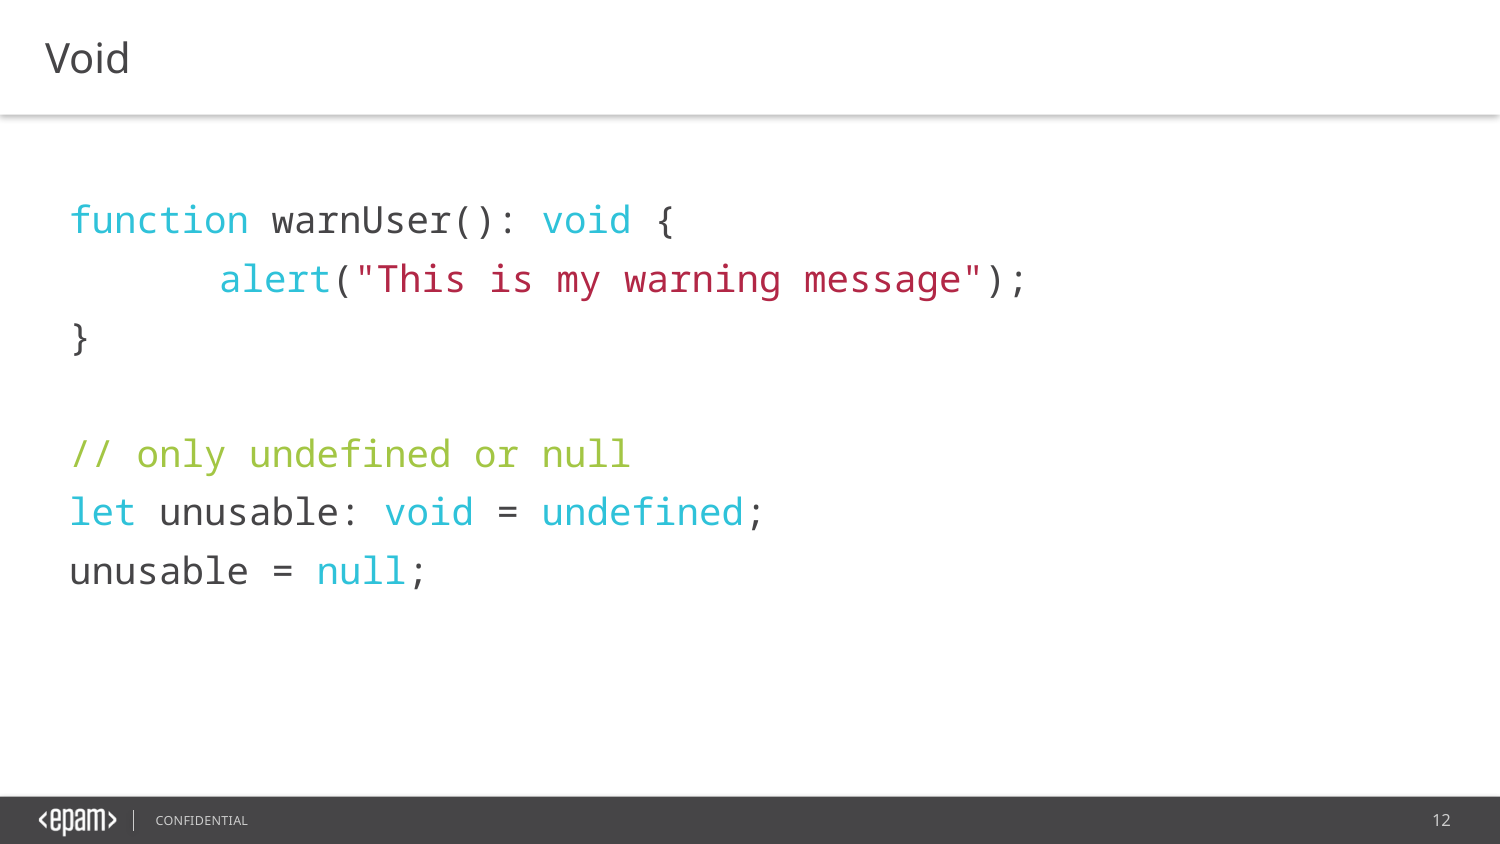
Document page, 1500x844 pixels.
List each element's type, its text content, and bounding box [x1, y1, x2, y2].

picture [38, 808, 117, 837]
list Void [0, 0, 1500, 115]
list function warnUser(): void { alert("This is my warning message"); } // only undefined or null let unusable: void = undefined; unusable = null; [57, 176, 1426, 732]
